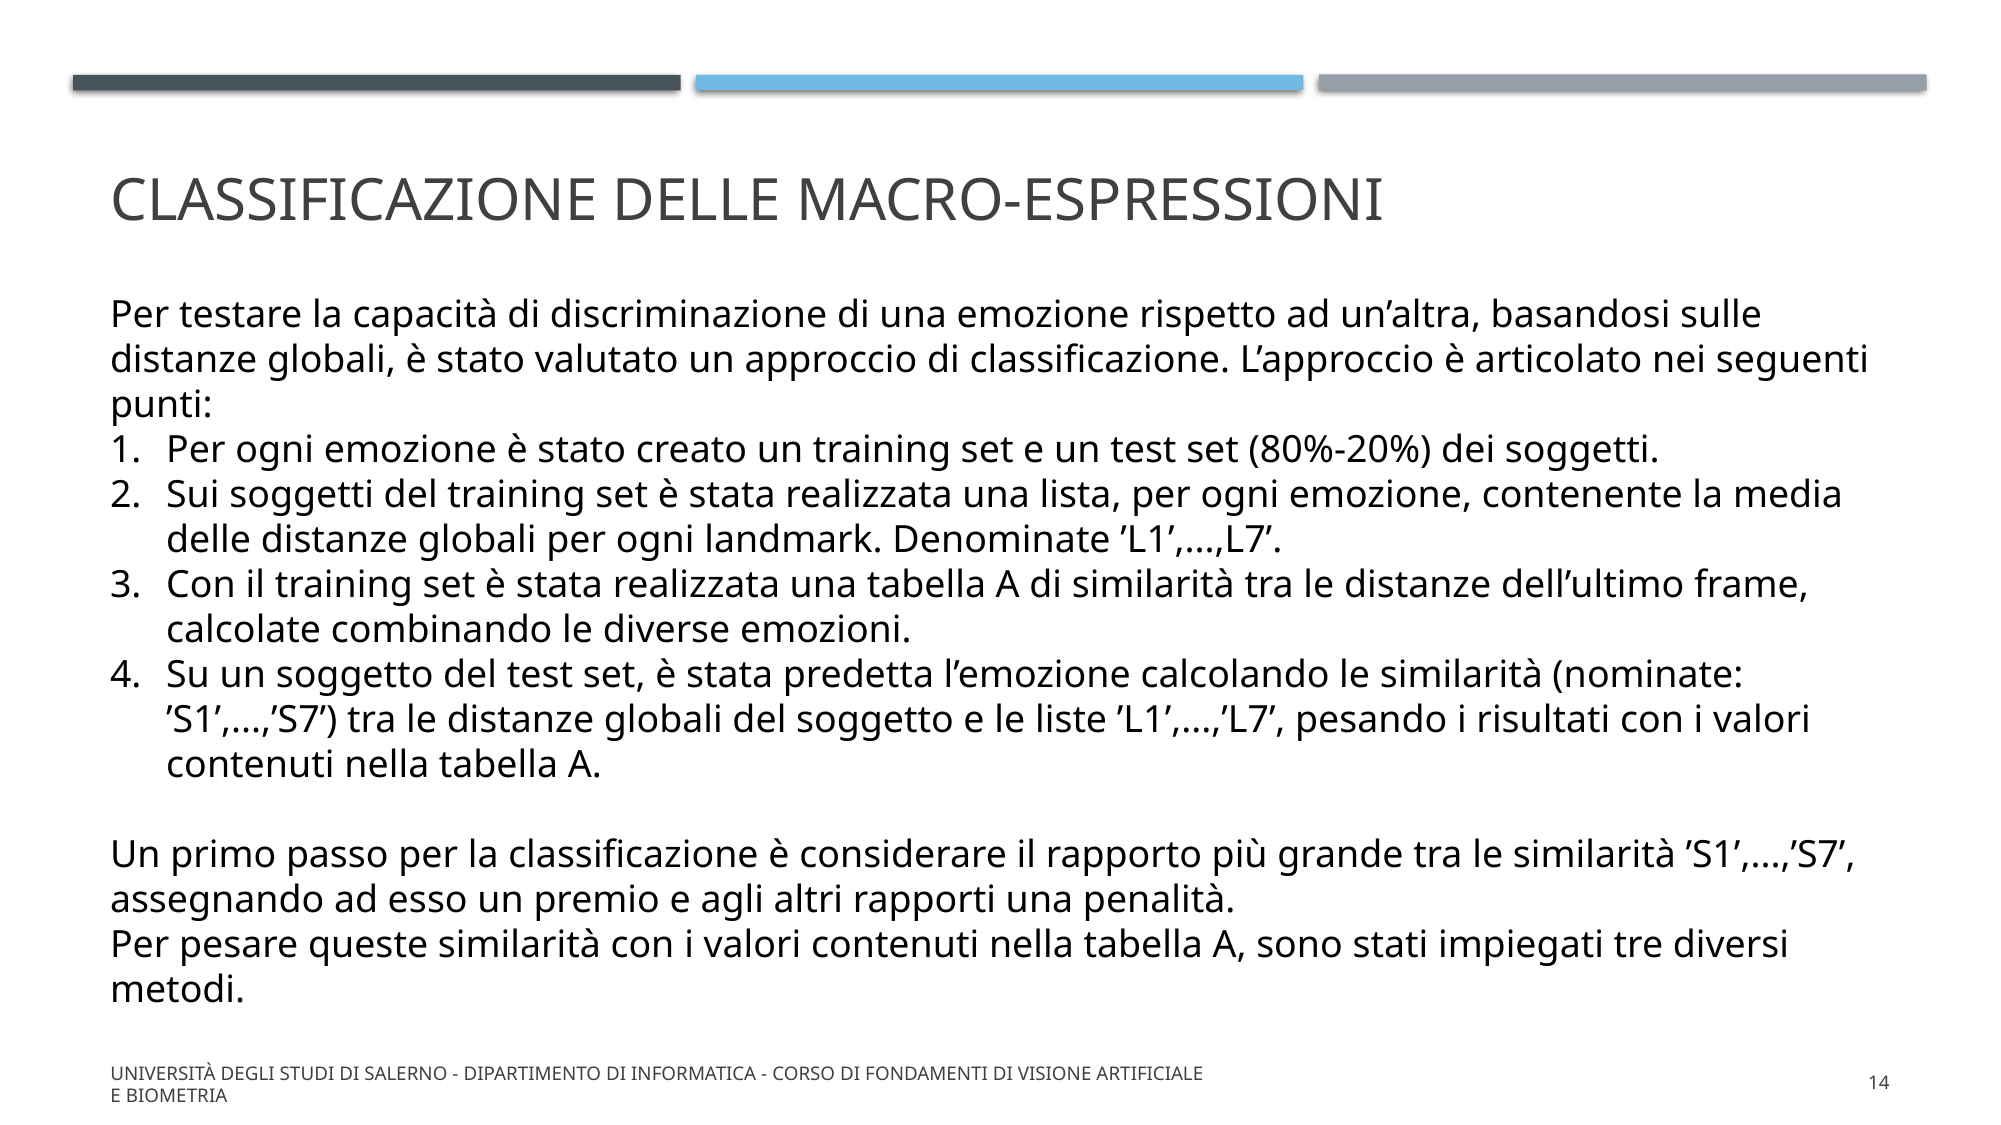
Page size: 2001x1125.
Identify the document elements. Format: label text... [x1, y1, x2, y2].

title CLASSIFICAZIONE DELLE MACRO-ESPRESSIONI [95, 126, 1905, 240]
text_box Per testare la capacità di discriminazione di una emozione rispetto ad un’altra, basandosi sulle distanze globali, è stato valutato un approccio di classificazione. L’approccio è articolato nei seguenti punti: Per ogni emozione è stato creato un training set e un test set (80%-20%) dei soggetti. Sui soggetti del training set è stata realizzata una lista, per ogni emozione, contenente la media delle distanze globali per ogni landmark. Denominate ’L1’,...,L7’. Con il training set è stata realizzata una tabella A di similarità tra le distanze dell’ultimo frame, calcolate combinando le diverse emozioni. Su un soggetto del test set, è stata predetta l’emozione calcolando le similarità (nominate: ’S1’,...,’S7’) tra le distanze globali del soggetto e le liste ’L1’,...,’L7’, pesando i risultati con i valori contenuti nella tabella A. Un primo passo per la classificazione è considerare il rapporto più grande tra le similarità ’S1’,...,’S7’, assegnando ad esso un premio e agli altri rapporti una penalità. Per pesare queste similarità con i valori contenuti nella tabella A, sono stati impiegati tre diversi metodi. [95, 282, 1905, 1125]
